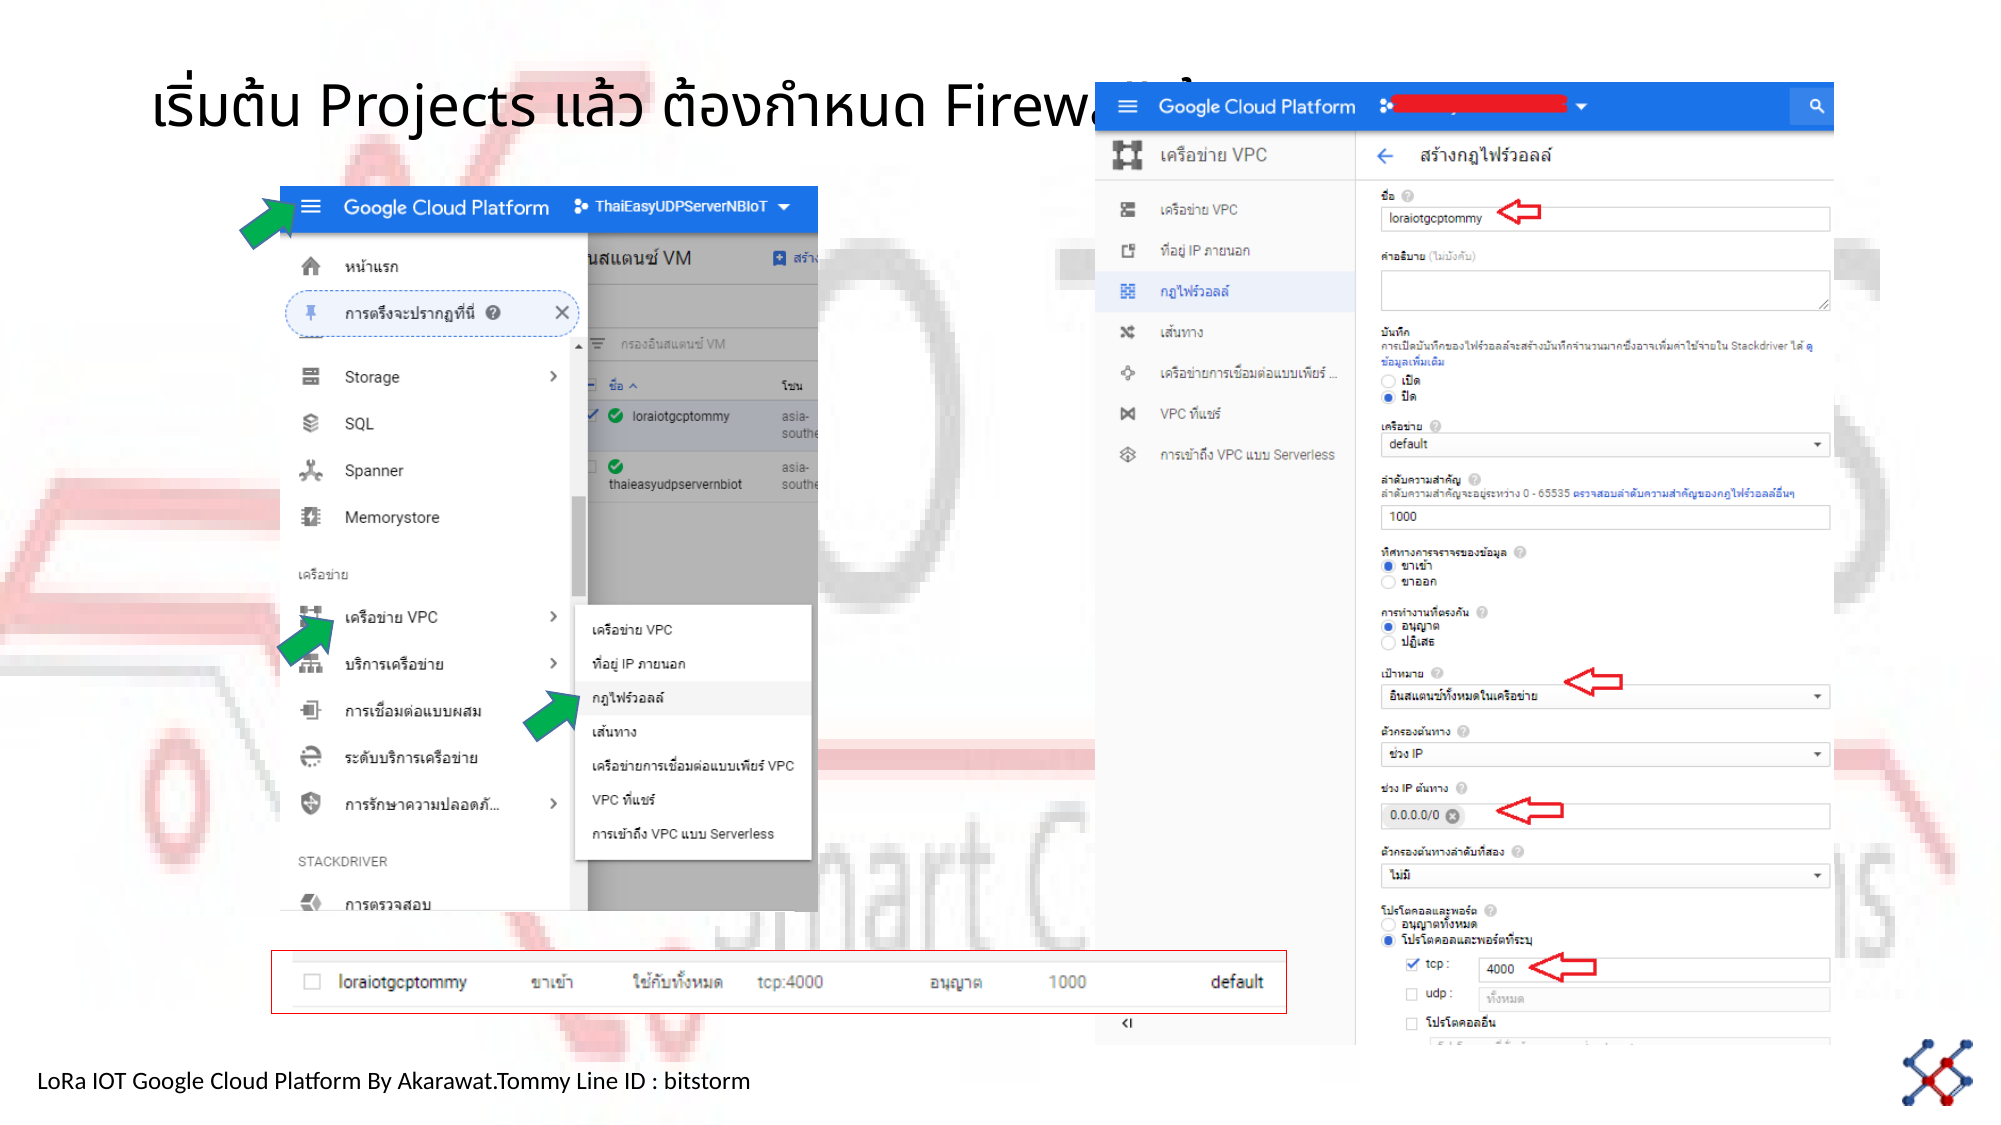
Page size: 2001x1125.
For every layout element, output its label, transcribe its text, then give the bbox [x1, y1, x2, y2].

picture [271, 82, 1834, 1045]
picture [280, 186, 818, 912]
text_box [238, 198, 280, 251]
text_box เริ่มต้น Projects แล้ว ต้องกำหนด Firewall ด้วย [150, 62, 1544, 117]
picture [1902, 1039, 1973, 1106]
